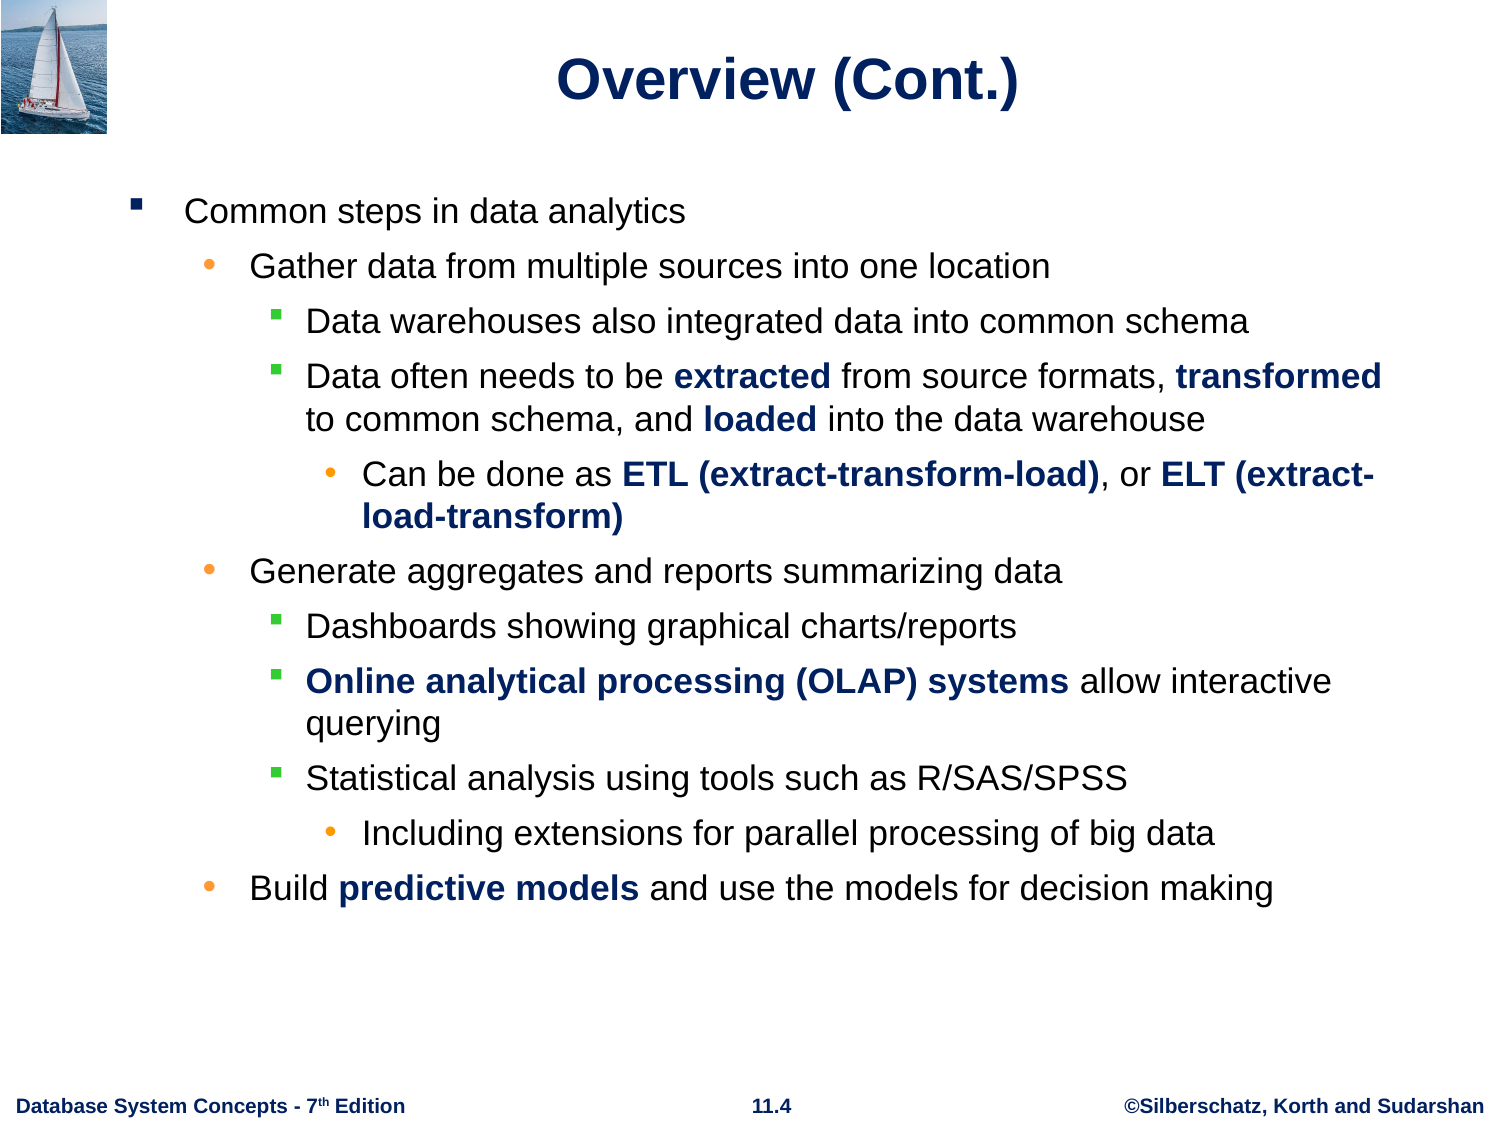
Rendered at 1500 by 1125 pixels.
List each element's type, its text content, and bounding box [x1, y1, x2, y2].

title Overview (Cont.) [125, 18, 1452, 120]
picture [1, 0, 107, 134]
list Common steps in data analytics Gather data from multiple sources into one location Data warehouses also integrated data into common schema Data often needs to be extracted from source formats, transformed to common schema, and loaded into the data warehouse Can be done as ETL (extract-transform-load), or ELT (extract-load-transform) Generate aggregates and reports summarizing data Dashboards showing graphical charts/reports Online analytical processing (OLAP) systems allow interactive querying Statistical analysis using tools such as R/SAS/SPSS Including extensions for parallel processing of big data Build predictive models and use the models for decision making [112, 180, 1400, 1062]
